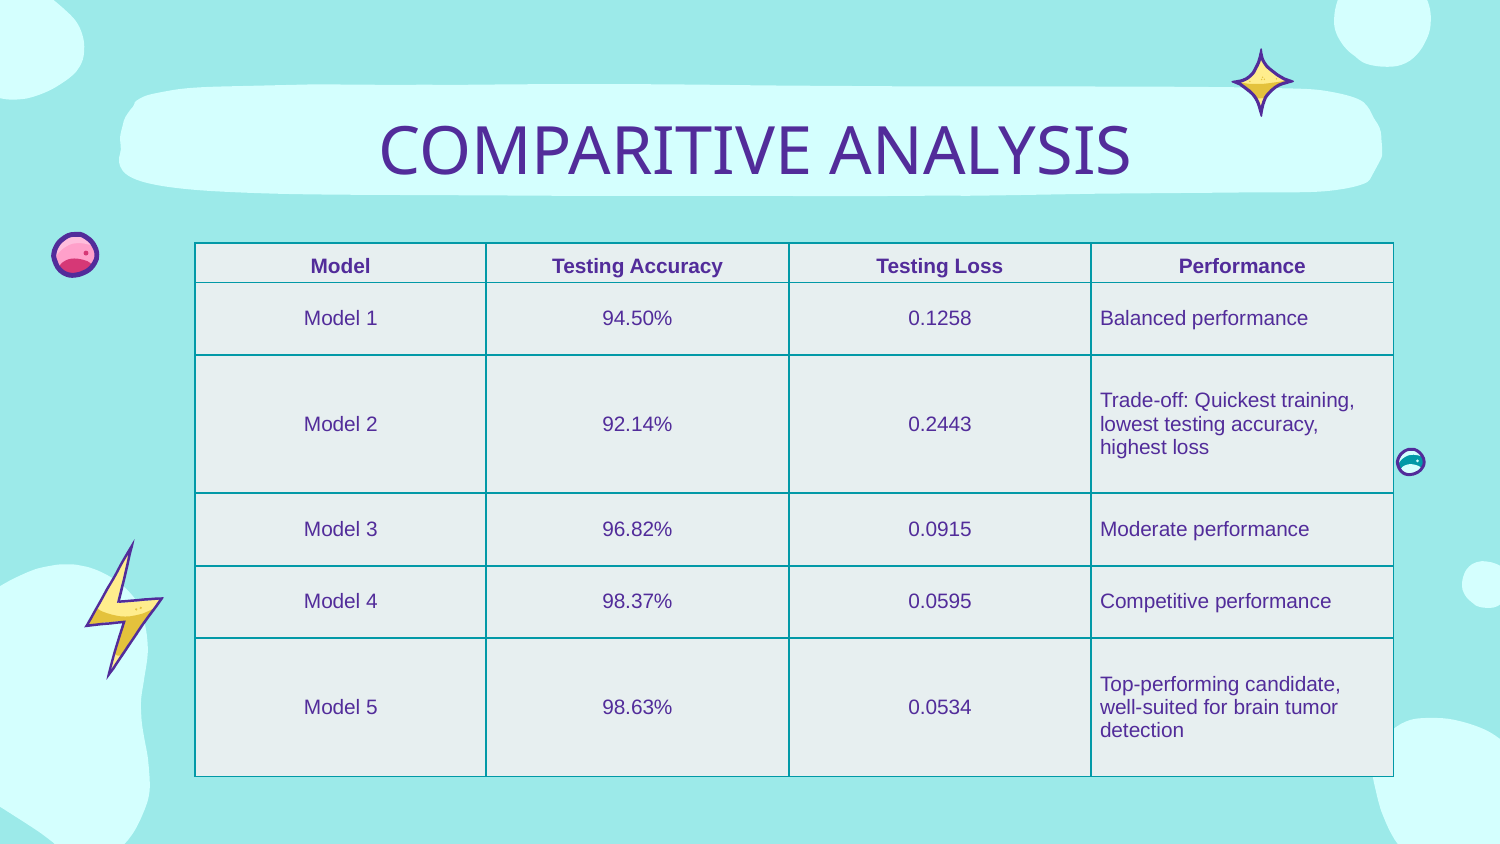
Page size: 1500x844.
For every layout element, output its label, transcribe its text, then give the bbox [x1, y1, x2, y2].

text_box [79, 547, 166, 670]
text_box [1231, 48, 1294, 117]
table_cell 98.37% [487, 567, 788, 637]
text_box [1395, 447, 1426, 477]
table_cell Balanced performance [1092, 283, 1393, 354]
table_cell 98.63% [487, 639, 788, 776]
title COMPARITIVE ANALYSIS [184, 99, 1328, 197]
table_cell 0.0915 [790, 494, 1090, 565]
table_header Performance [1092, 244, 1393, 282]
table_cell Model 2 [196, 356, 485, 492]
table_cell Top-performing candidate, well-suited for brain tumor detection [1092, 639, 1393, 776]
table_cell Model 1 [196, 283, 485, 354]
table_cell 0.0595 [790, 567, 1090, 637]
table_cell 0.2443 [790, 356, 1090, 492]
table_cell 0.0534 [790, 639, 1090, 776]
table_cell 96.82% [487, 494, 788, 565]
text_box [119, 84, 1226, 189]
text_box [50, 231, 100, 279]
table_cell 94.50% [487, 283, 788, 354]
table_cell Model 3 [196, 494, 485, 565]
table_header Testing Loss [790, 244, 1090, 282]
table_cell Competitive performance [1092, 567, 1393, 637]
text_box [1299, 88, 1383, 191]
table_header Testing Accuracy [487, 244, 788, 282]
picture [1116, 731, 1207, 745]
table_cell Model 5 [196, 639, 485, 776]
table_cell Moderate performance [1092, 494, 1393, 565]
table_cell 0.1258 [790, 283, 1090, 354]
picture [1073, 533, 1250, 554]
table_header Model [196, 244, 485, 282]
table_cell Trade-off: Quickest training, lowest testing accuracy, highest loss [1092, 356, 1393, 492]
table_cell Model 4 [196, 567, 485, 637]
table_cell 92.14% [487, 356, 788, 492]
